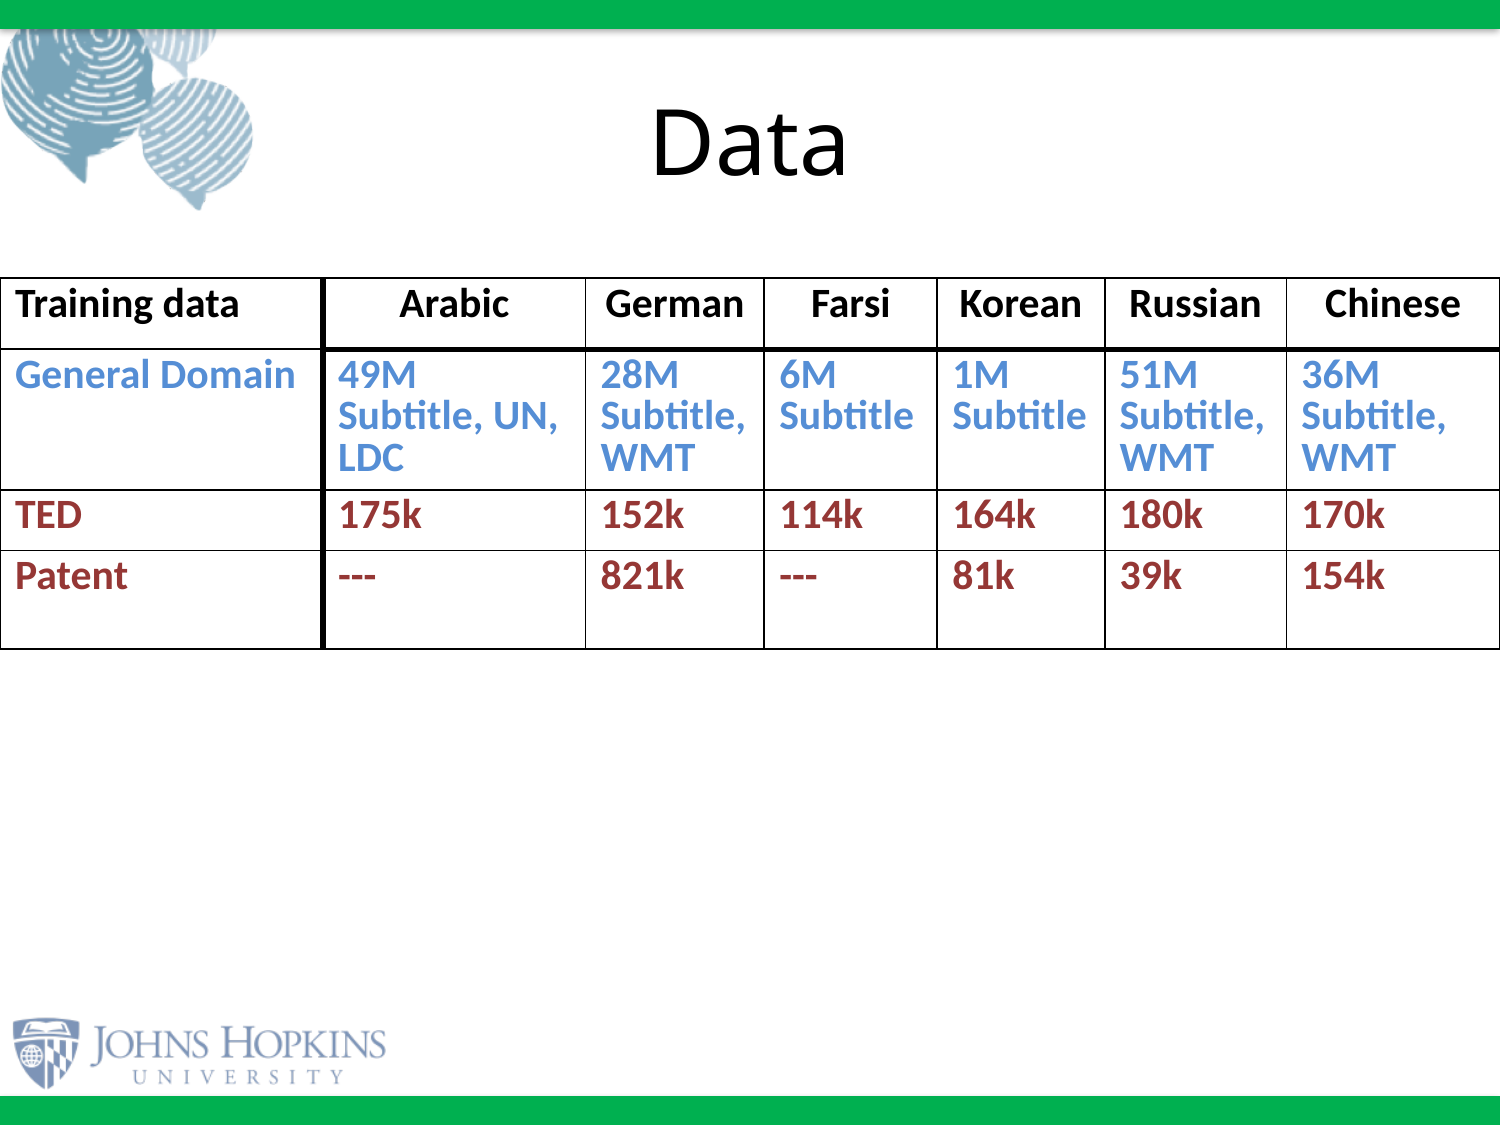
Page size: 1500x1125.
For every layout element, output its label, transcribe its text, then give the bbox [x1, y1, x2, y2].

table_cell 81k [938, 551, 1104, 648]
table_cell 180k [1106, 491, 1286, 550]
table_cell 49M Subtitle, UN, LDC [326, 352, 585, 489]
table_cell --- [326, 551, 585, 648]
table_header Korean [938, 279, 1104, 347]
table_cell 170k [1287, 491, 1499, 550]
table_header Chinese [1287, 279, 1499, 347]
table_cell General Domain [1, 350, 320, 489]
table_cell 28M Subtitle, WMT [586, 352, 763, 489]
table_cell 154k [1287, 551, 1499, 648]
table_cell --- [765, 551, 936, 648]
table_cell 114k [765, 491, 936, 550]
table_cell 39k [1106, 551, 1286, 648]
table_header Arabic [326, 279, 585, 347]
table_cell 1M Subtitle [938, 352, 1104, 489]
table_cell 6M Subtitle [765, 352, 936, 489]
table_header Training data [1, 279, 320, 348]
table_header Russian [1106, 279, 1286, 347]
table_cell 36M Subtitle, WMT [1287, 352, 1499, 489]
table_cell 175k [326, 491, 585, 550]
table_cell TED [1, 491, 320, 550]
table_header Farsi [765, 279, 936, 347]
table_cell Patent [1, 551, 320, 648]
table_cell 821k [586, 551, 763, 648]
table_header German [586, 279, 763, 347]
picture [0, 29, 275, 225]
table_cell 164k [938, 491, 1104, 550]
title Data [75, 45, 1425, 233]
table_cell 152k [586, 491, 763, 550]
table_cell 51M Subtitle, WMT [1106, 352, 1286, 489]
